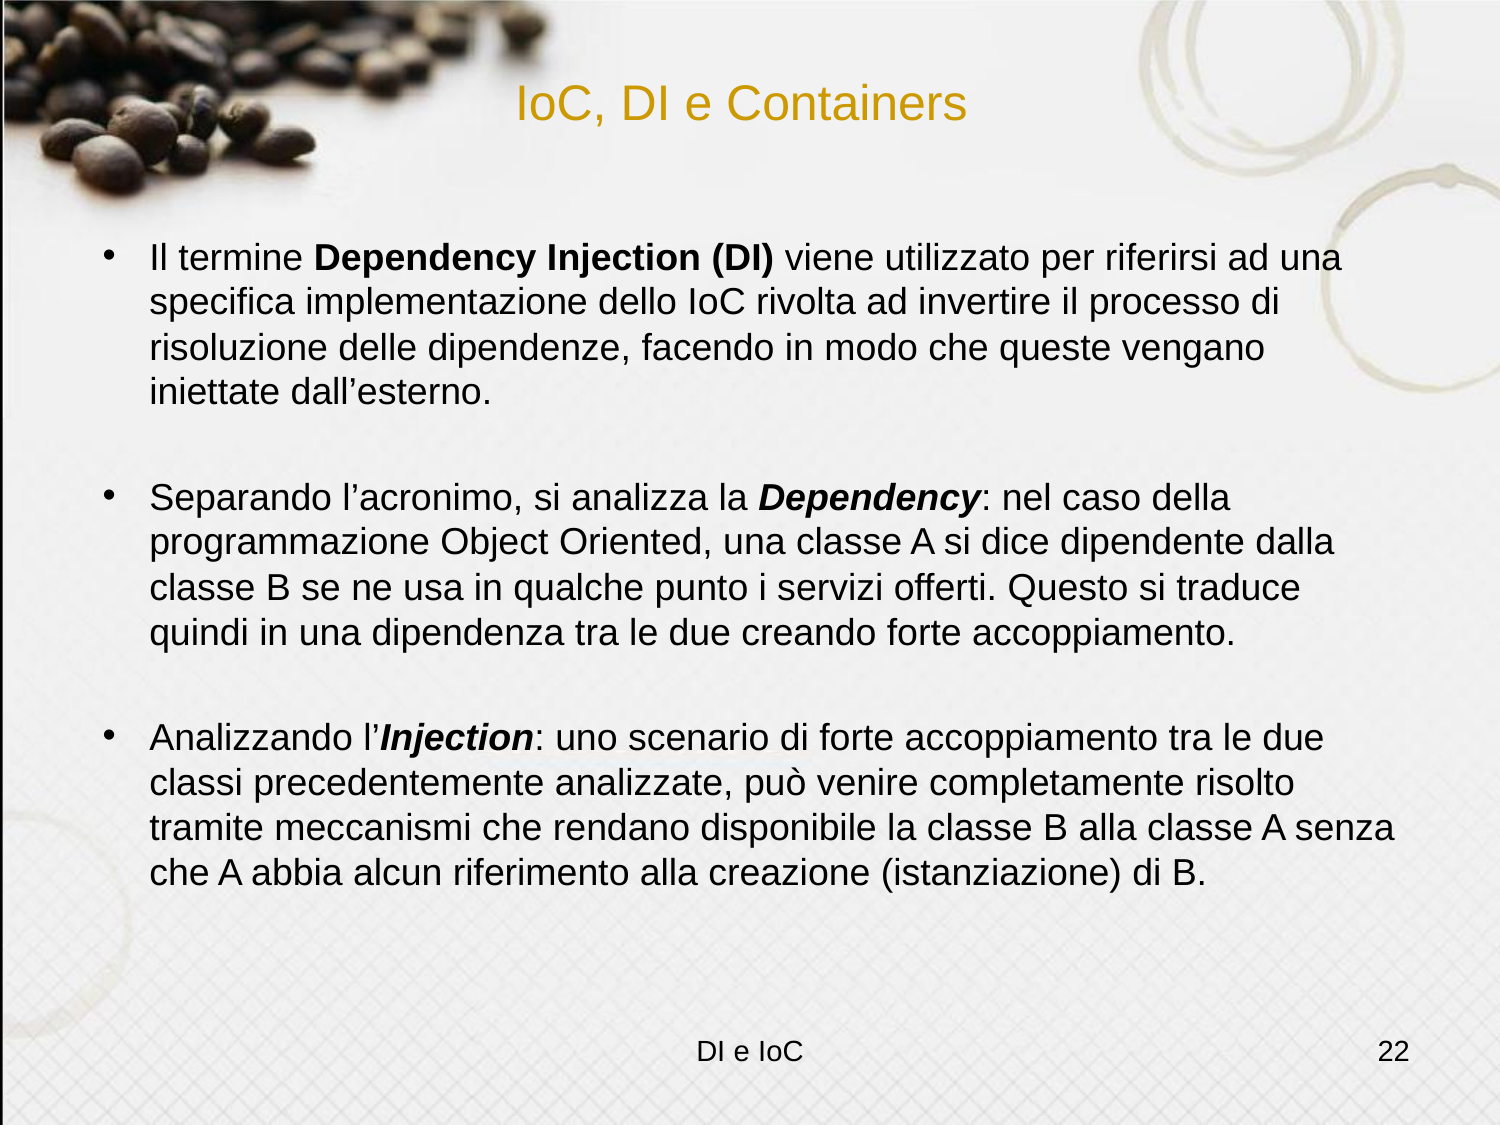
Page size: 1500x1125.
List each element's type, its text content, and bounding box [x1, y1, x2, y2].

title IoC, DI e Containers [499, 62, 1326, 138]
slide_number 22 [1074, 1024, 1426, 1103]
picture [0, 0, 1500, 1125]
footer DI e IoC [512, 1024, 988, 1103]
subtitle Il termine Dependency Injection (DI) viene utilizzato per riferirsi ad una specifica implementazione dello IoC rivolta ad invertire il processo di risoluzione delle dipendenze, facendo in modo che queste vengano iniettate dall’esterno. Separando l’acronimo, si analizza la Dependency: nel caso della programmazione Object Oriented, una classe A si dice dipendente dalla classe B se ne usa in qualche punto i servizi offerti. Questo si traduce quindi in una dipendenza tra le due creando forte accoppiamento. Analizzando l’Injection: uno scenario di forte accoppiamento tra le due classi precedentemente analizzate, può venire completamente risolto tramite meccanismi che rendano disponibile la classe B alla classe A senza che A abbia alcun riferimento alla creazione (istanziazione) di B. [87, 224, 1413, 1001]
